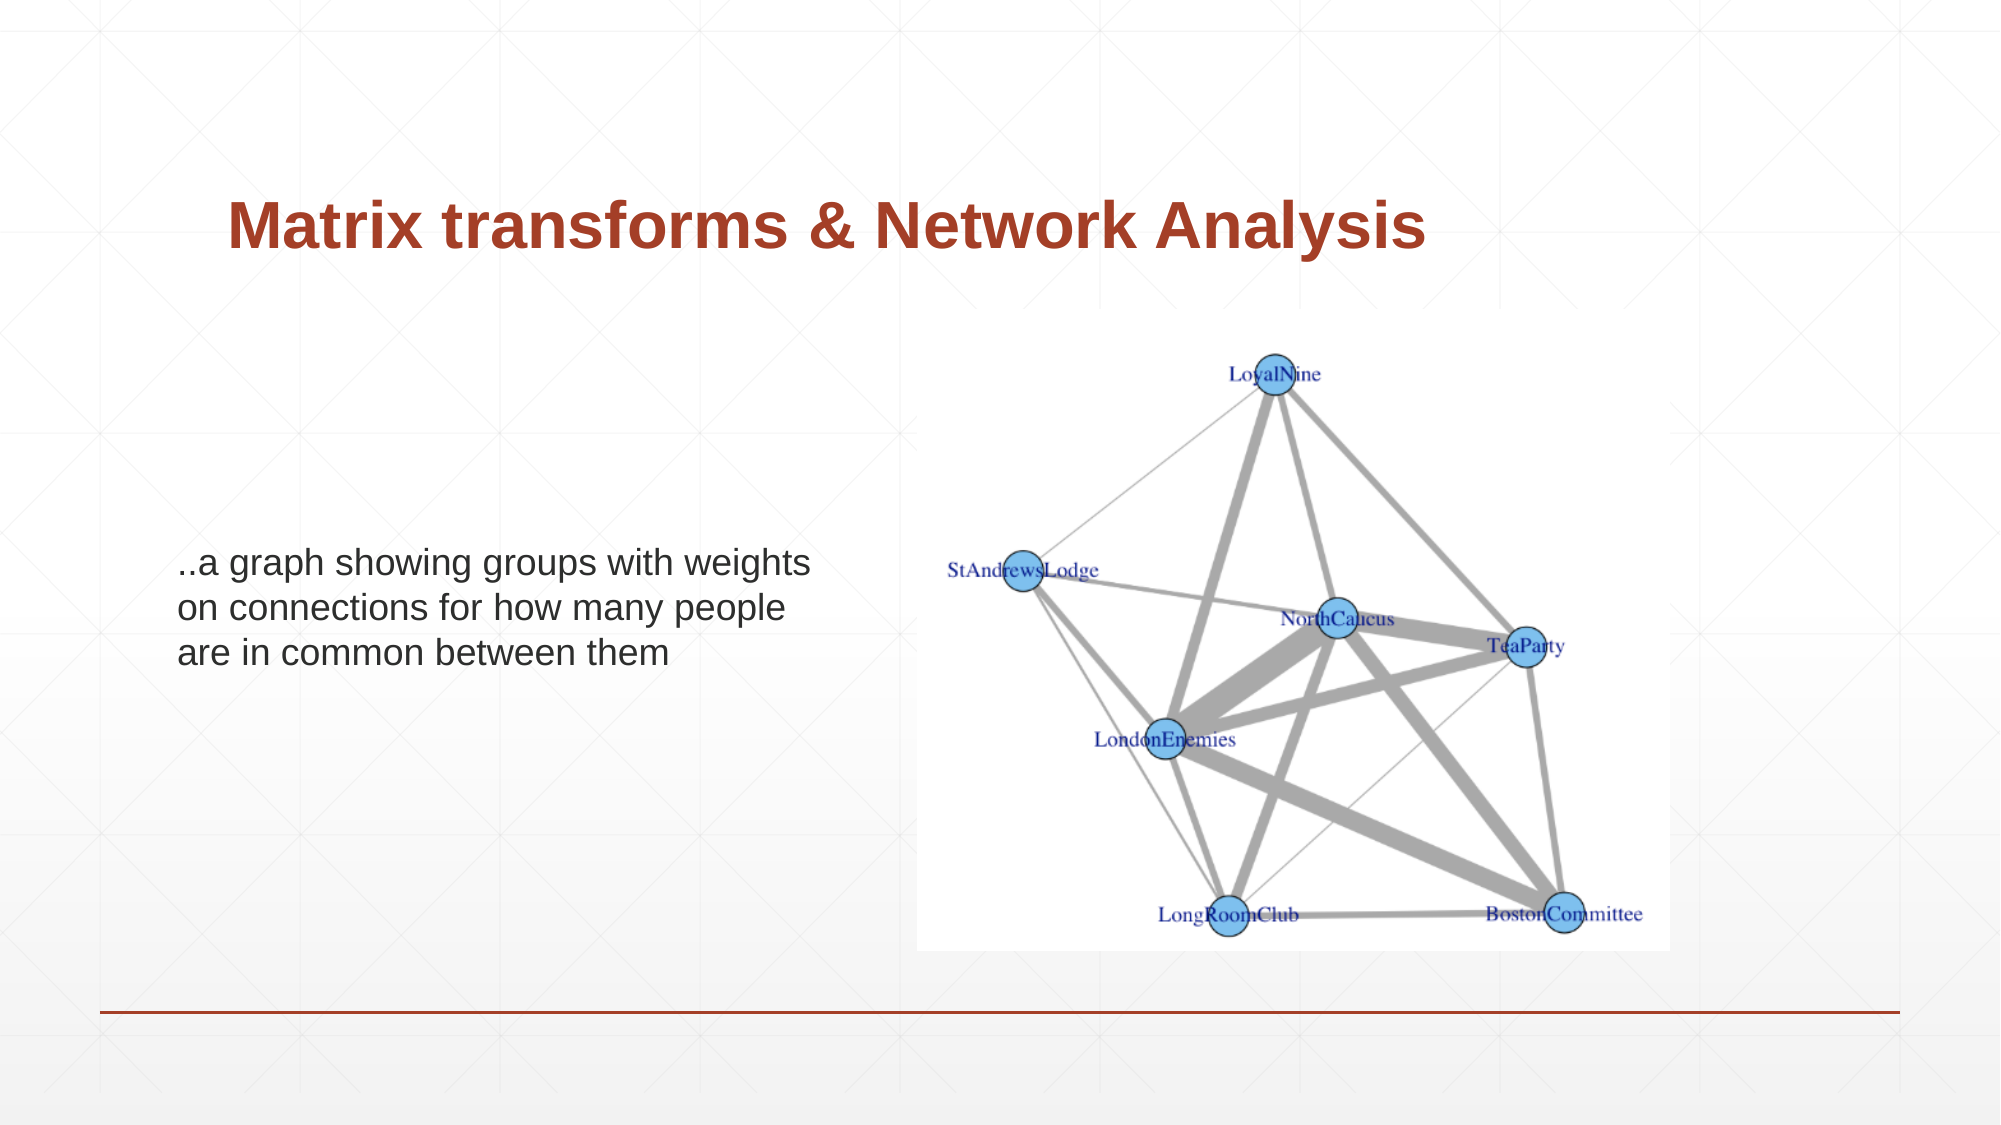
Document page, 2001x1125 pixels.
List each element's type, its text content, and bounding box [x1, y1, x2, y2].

text_box ..a graph showing groups with weights on connections for how many people are in common between them [162, 530, 860, 681]
title Matrix transforms & Network Analysis [212, 82, 1788, 271]
picture [917, 309, 1670, 951]
